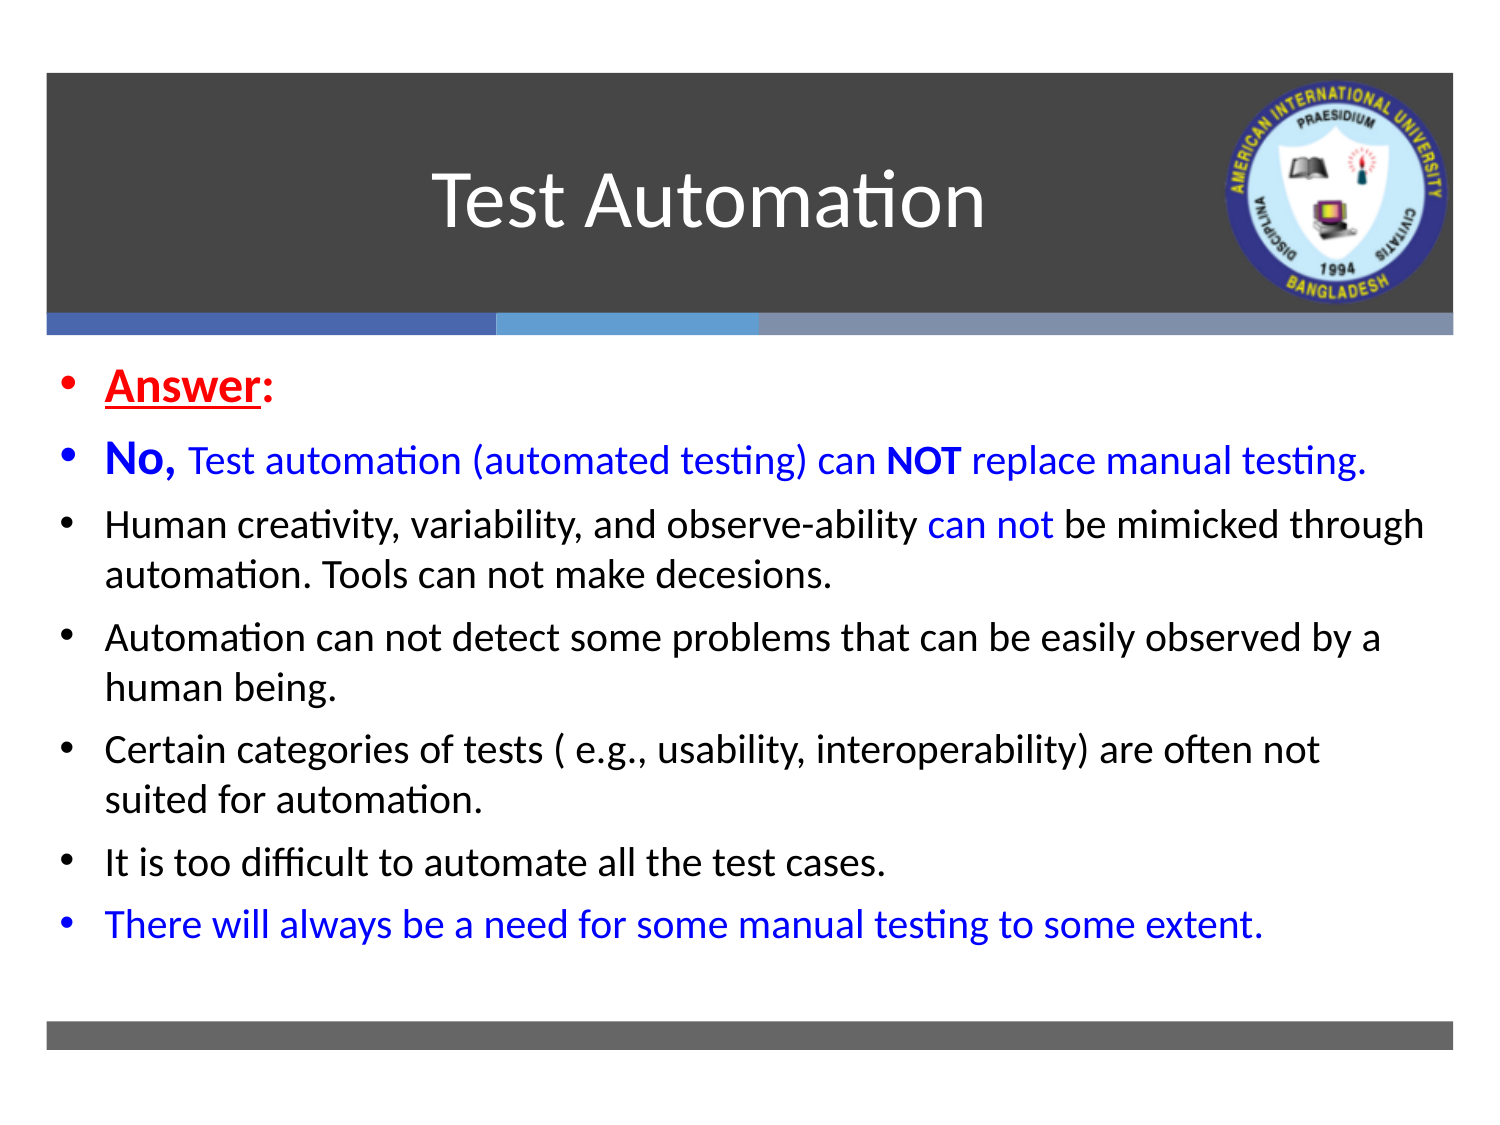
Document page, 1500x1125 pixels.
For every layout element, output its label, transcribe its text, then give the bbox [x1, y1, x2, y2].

text_box Answer: No, Test automation (automated testing) can NOT replace manual testing. Human creativity, variability, and observe-ability can not be mimicked through automation. Tools can not make decesions. Automation can not detect some problems that can be easily observed by a human being. Certain categories of tests ( e.g., usability, interoperability) are often not suited for automation. It is too difficult to automate all the test cases. There will always be a need for some manual testing to some extent. [44, 344, 1450, 1028]
title Test Automation [69, 73, 1351, 253]
picture [1220, 75, 1454, 310]
